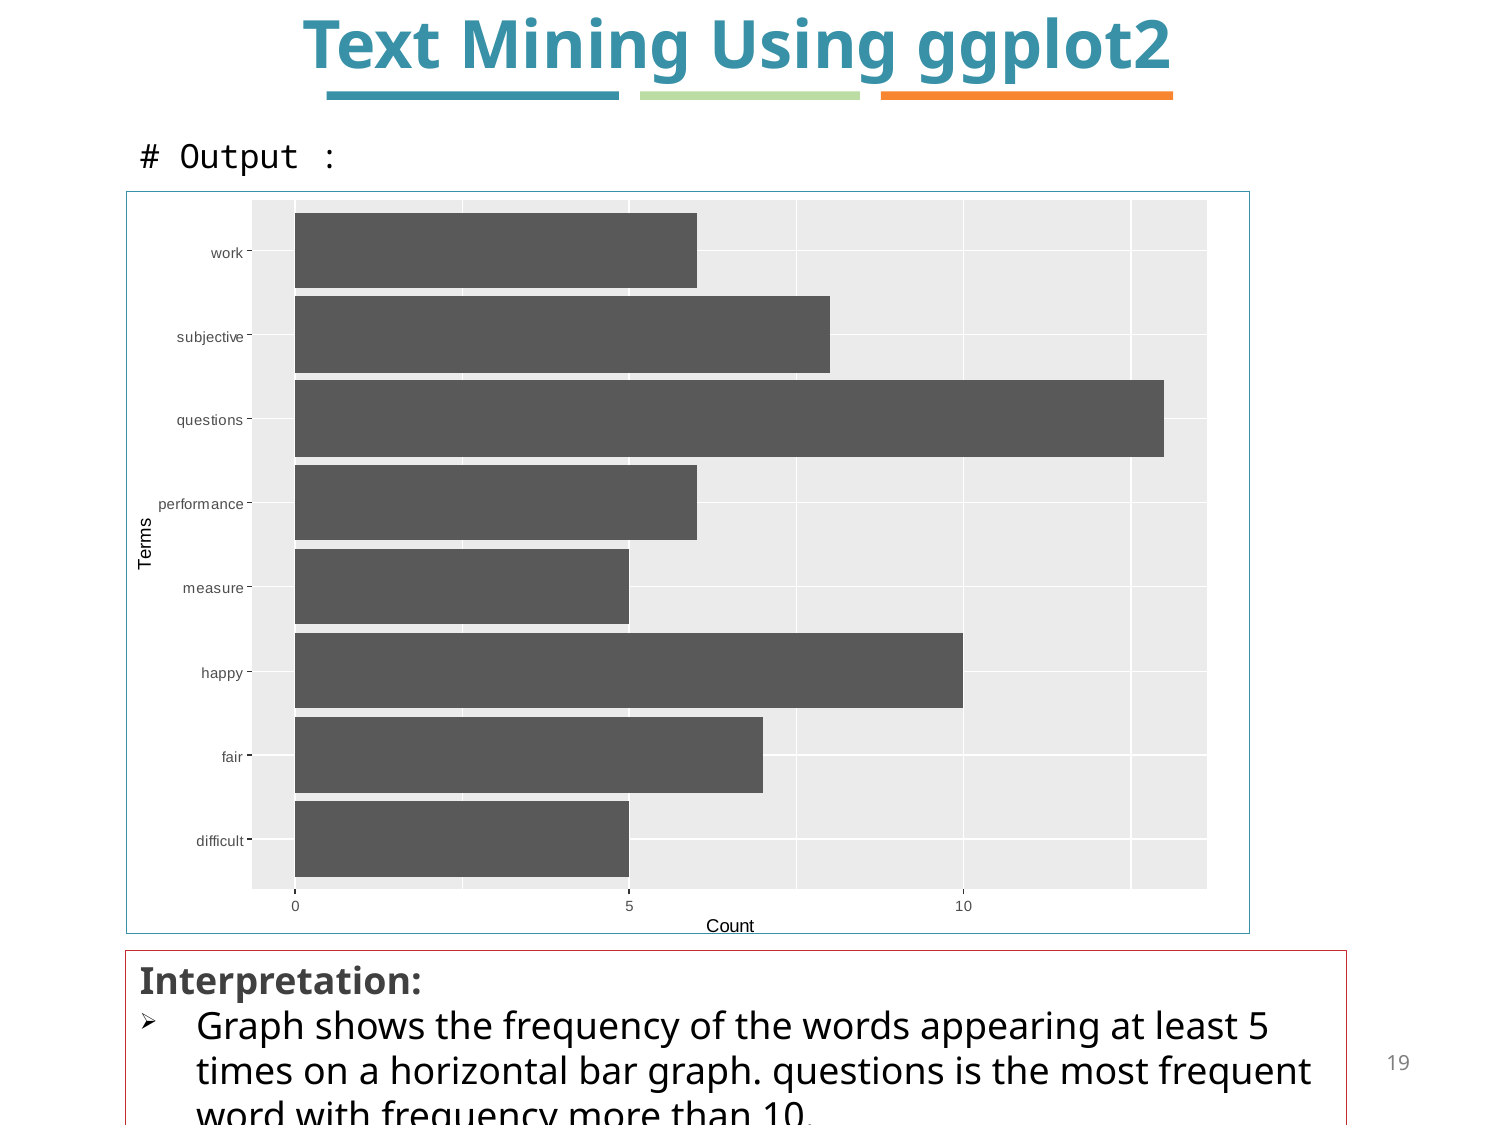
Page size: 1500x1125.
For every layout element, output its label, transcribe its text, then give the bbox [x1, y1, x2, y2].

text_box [326, 91, 1174, 101]
text_box Interpretation: Graph shows the frequency of the words appearing at least 5 times on a horizontal bar graph. questions is the most frequent word with frequency more than 10. [124, 949, 1347, 1125]
slide_number 19 [1347, 1024, 1425, 1103]
text_box # Output : [125, 128, 1075, 183]
picture [125, 191, 1251, 934]
title Text Mining Using ggplot2 [0, 0, 1475, 108]
